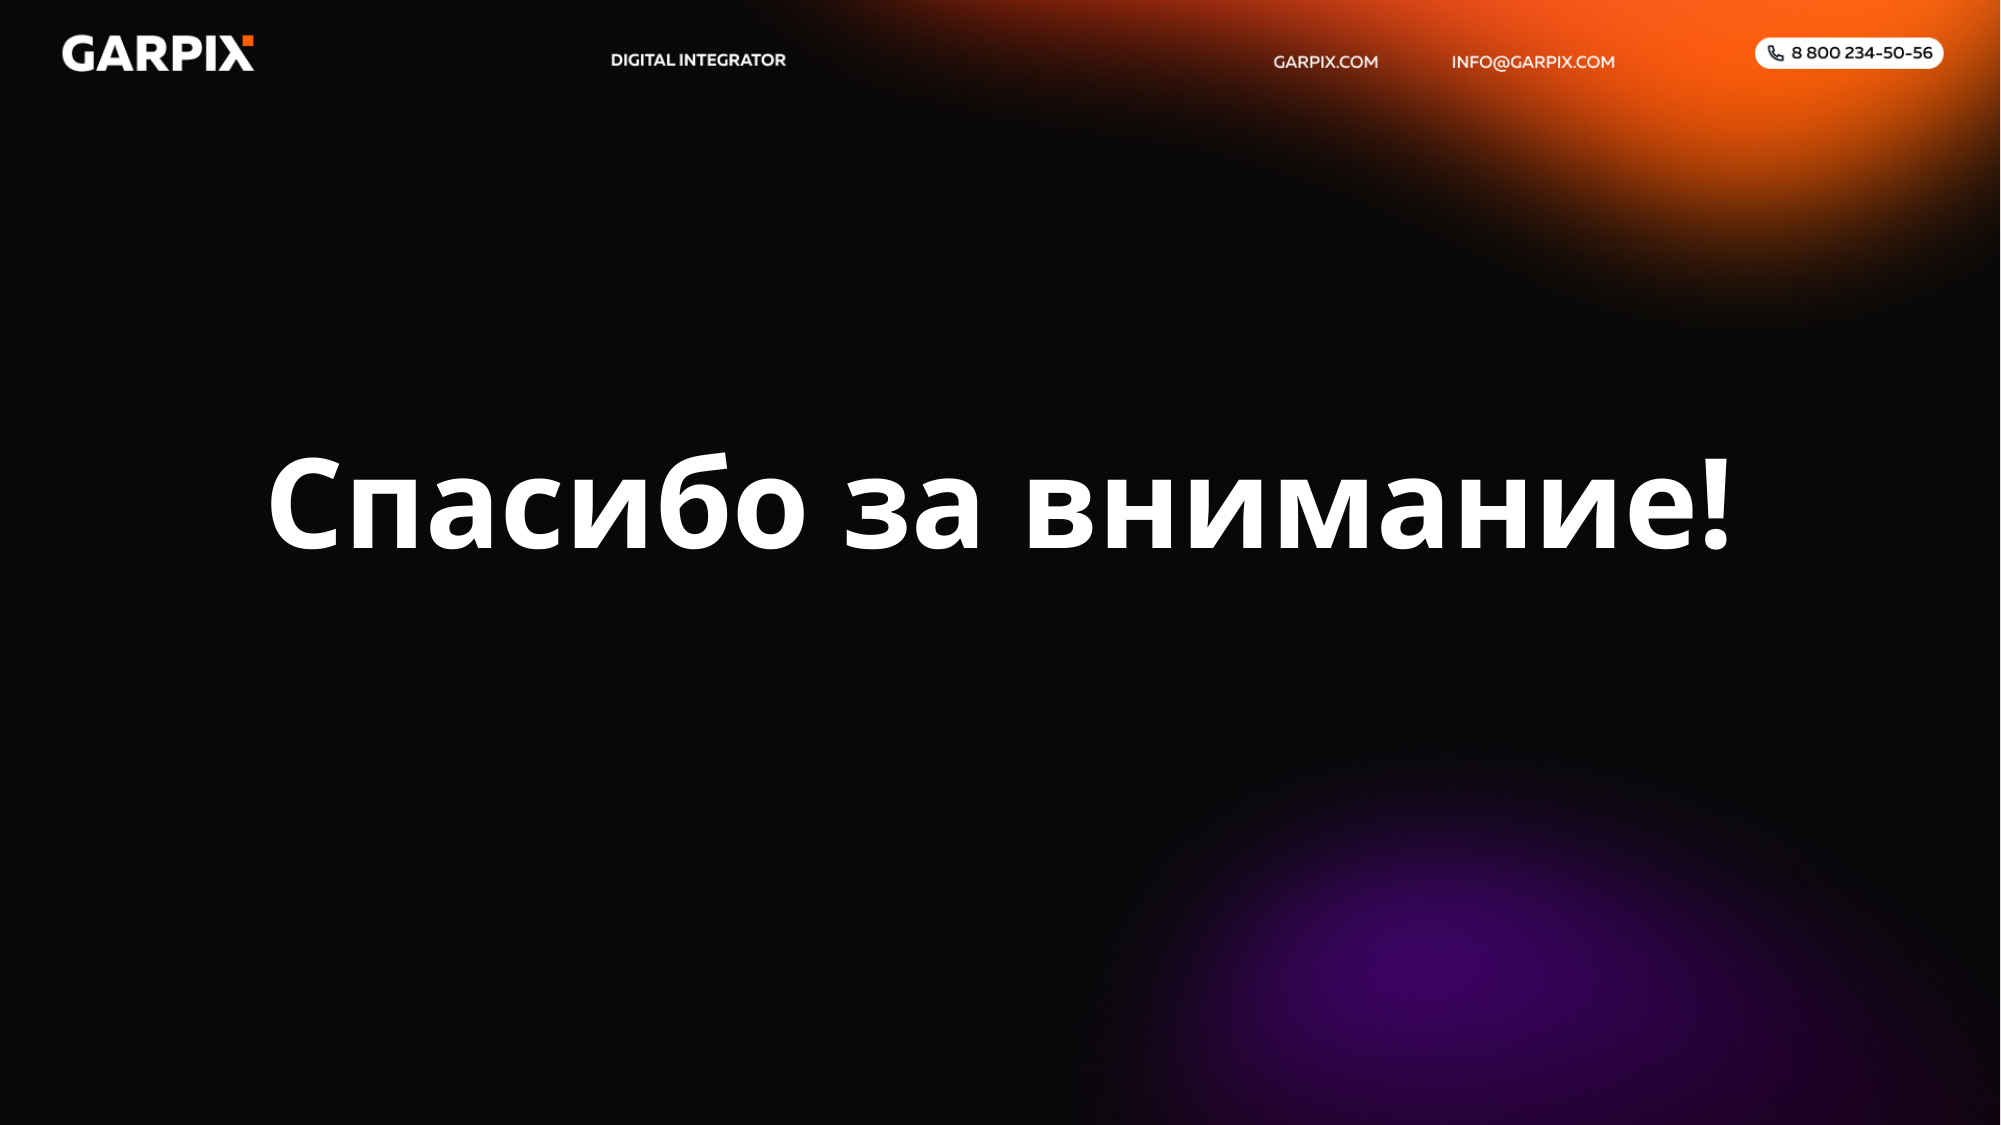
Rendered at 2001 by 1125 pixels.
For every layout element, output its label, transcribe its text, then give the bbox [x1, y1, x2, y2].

title Спасибо за внимание! [249, 183, 1751, 577]
picture [0, 0, 2001, 1125]
